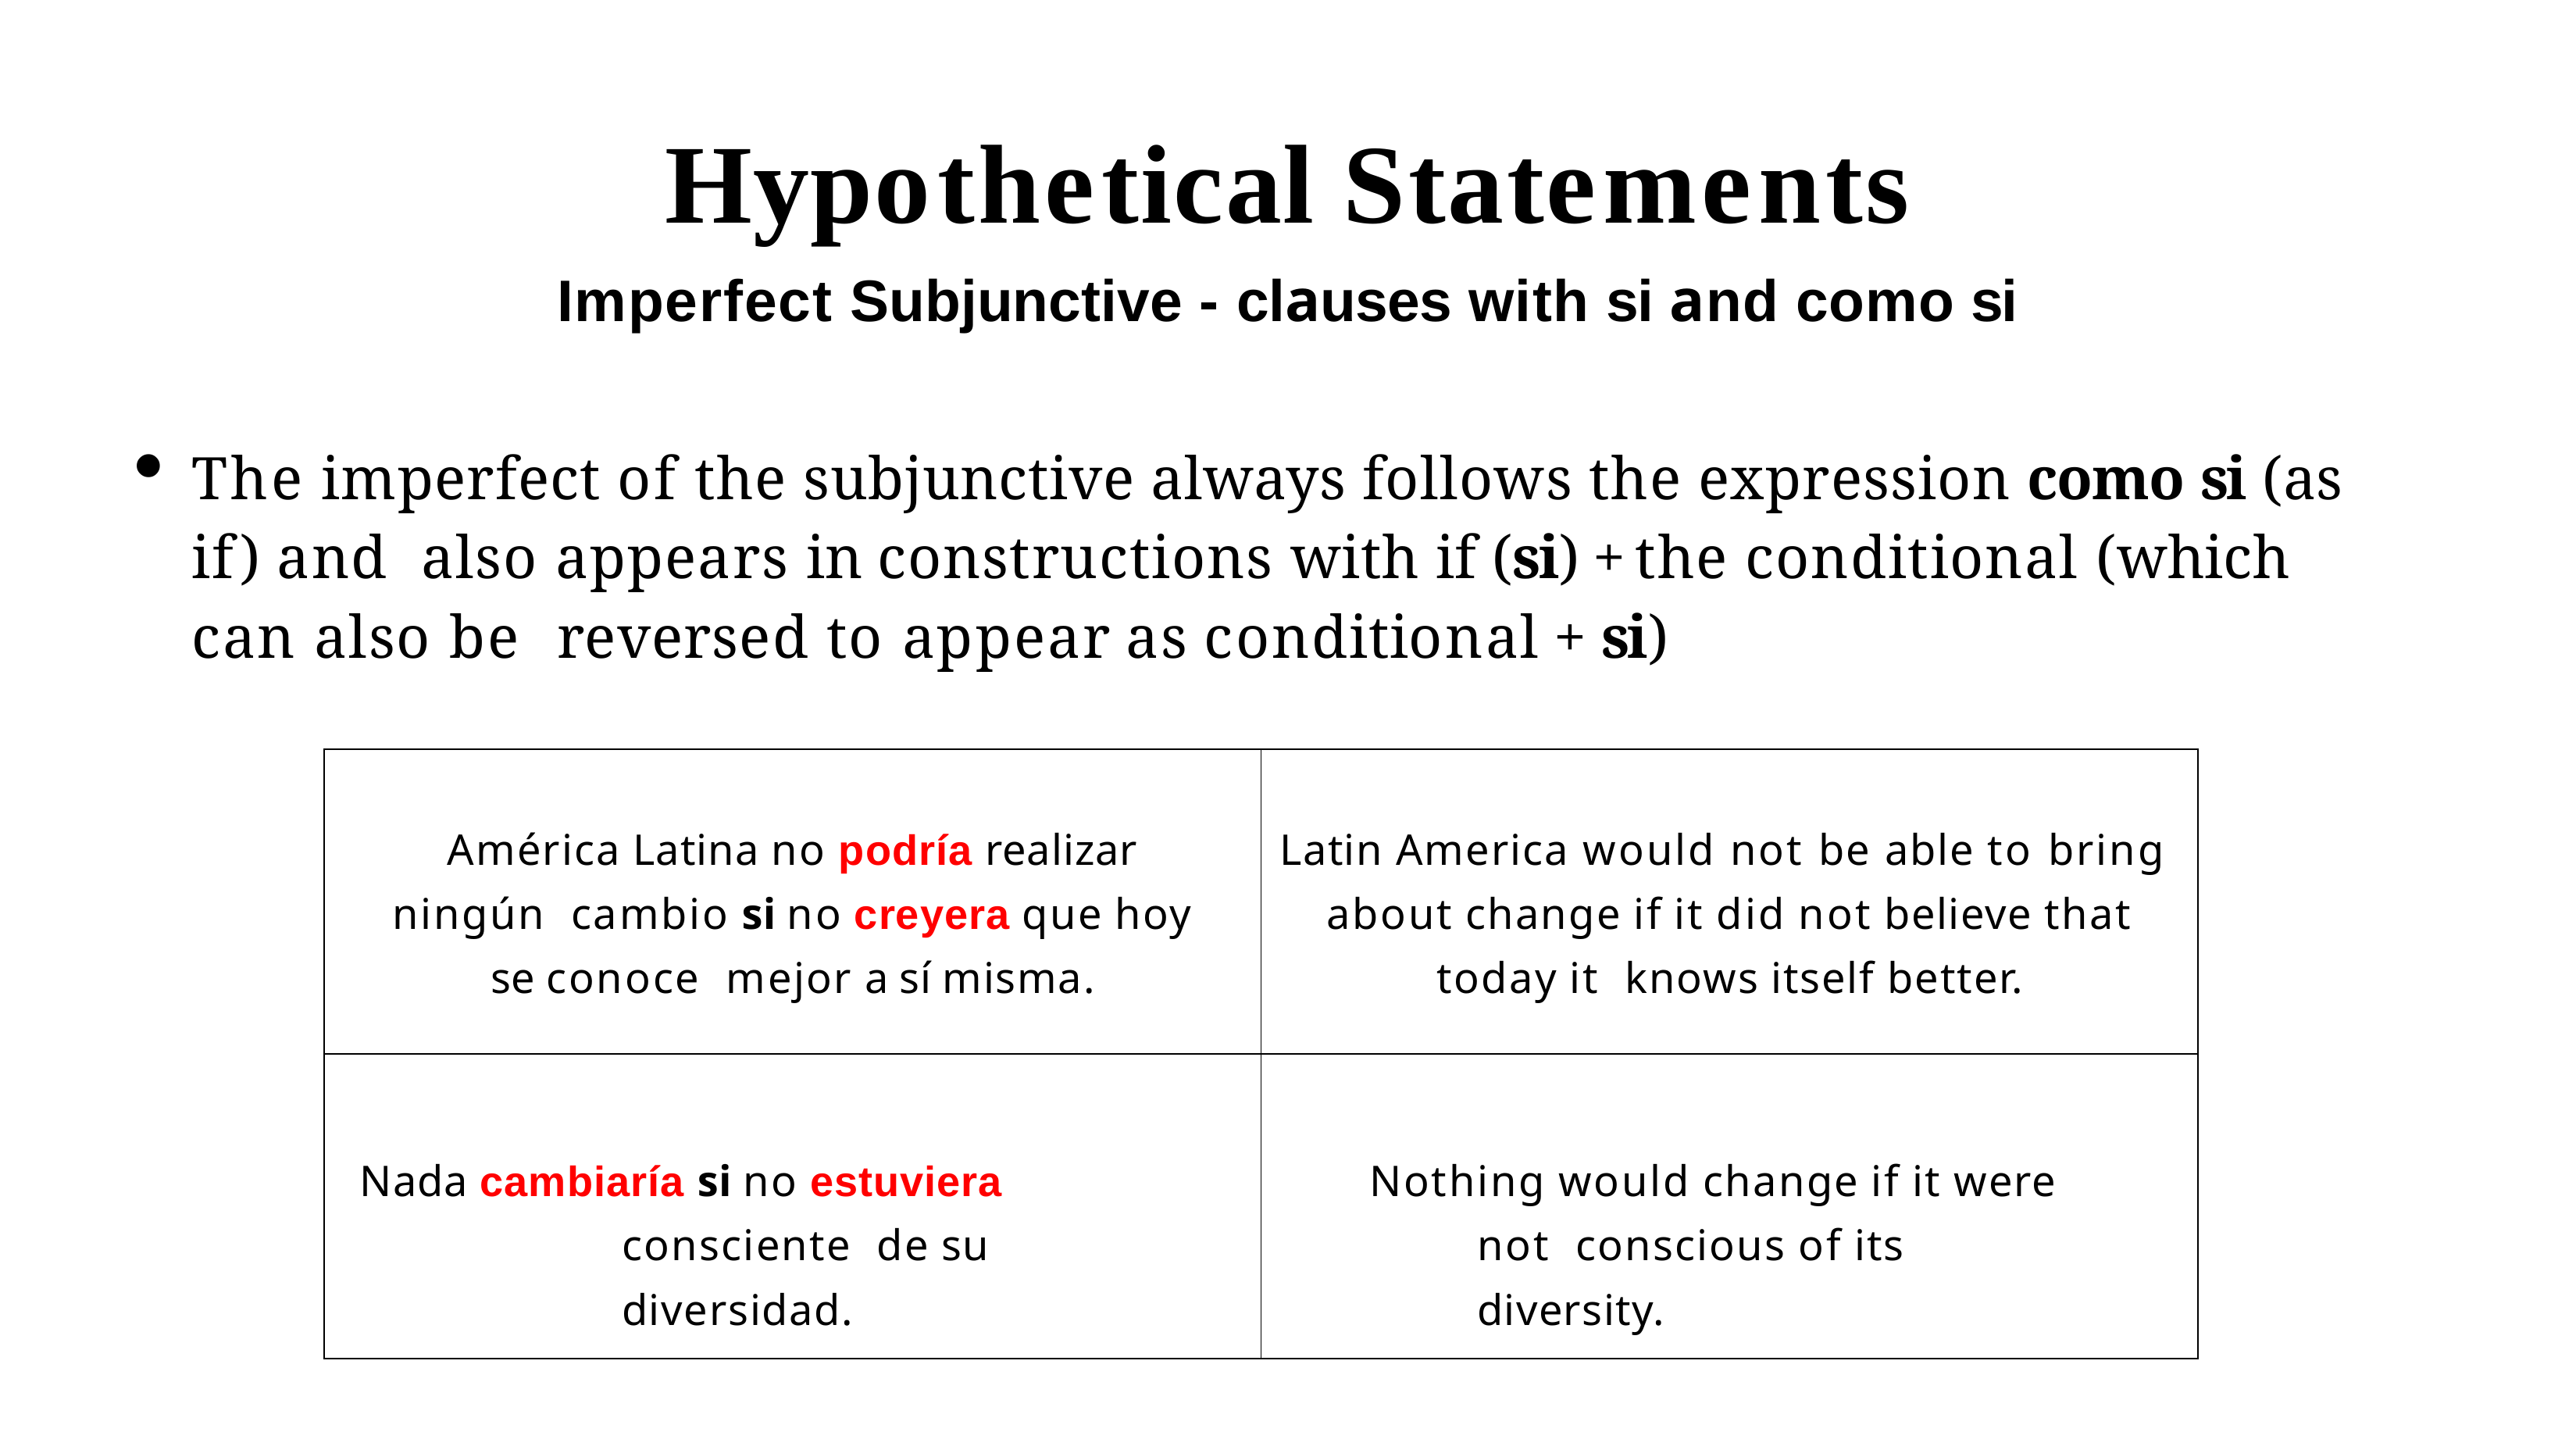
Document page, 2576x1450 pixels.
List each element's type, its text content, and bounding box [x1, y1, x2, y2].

table_cell Nada cambiaría si no estuviera consciente de su diversidad. [325, 1055, 1261, 1358]
table_header Latin America would not be able to bring about change if it did not believe that today it knows itself better. [1261, 750, 2197, 1053]
table_header América Latina no podría realizar ningún cambio si no creyera que hoy se conoce mejor a sí misma. [325, 750, 1261, 1053]
title Hypothetical Statements Imperfect Subjunctive - clauses with si and como si [374, 75, 2202, 353]
text_box The imperfect of the subjunctive always follows the expression como si (as if) and also appears in constructions with if (si) + the conditional (which can also be reversed to appear as conditional + si) [132, 430, 2390, 670]
table_cell Nothing would change if it were not conscious of its diversity. [1261, 1055, 2197, 1358]
